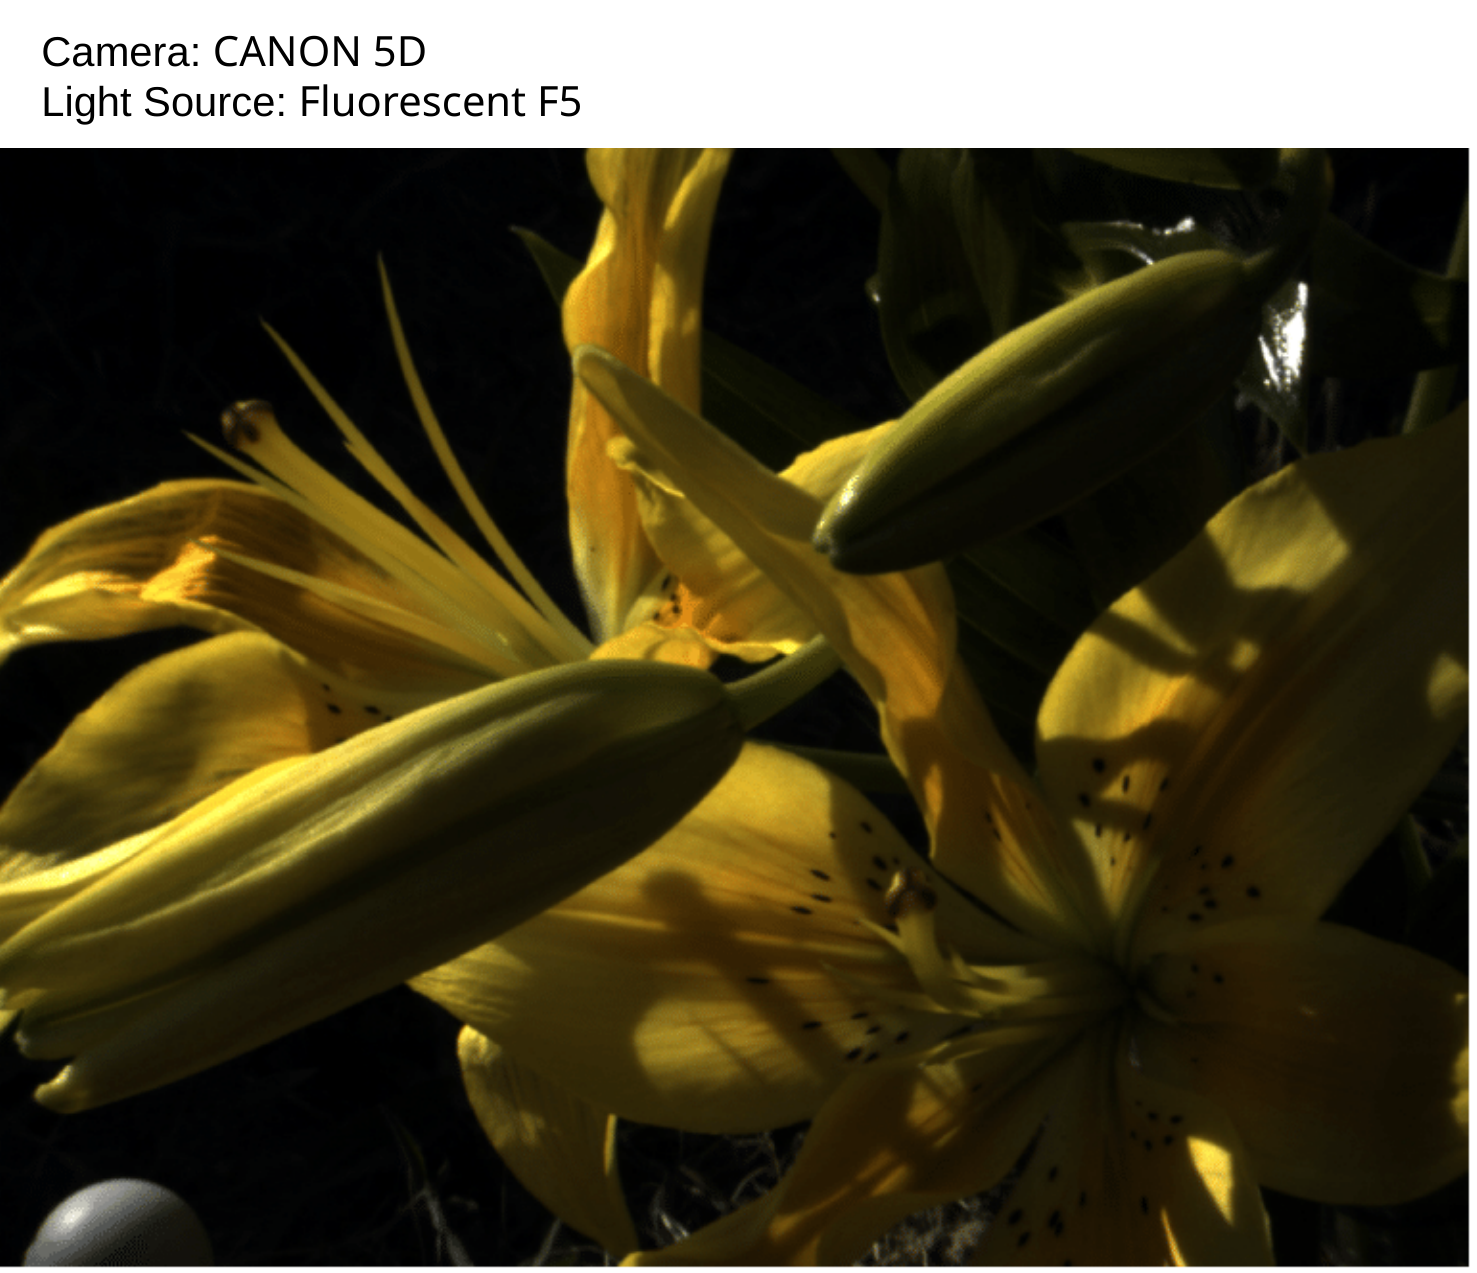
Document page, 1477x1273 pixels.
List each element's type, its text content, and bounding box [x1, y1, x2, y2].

picture [0, 148, 1477, 1273]
text_box Camera: CANON 5D Light Source: Fluorescent F5 [26, 17, 1410, 133]
